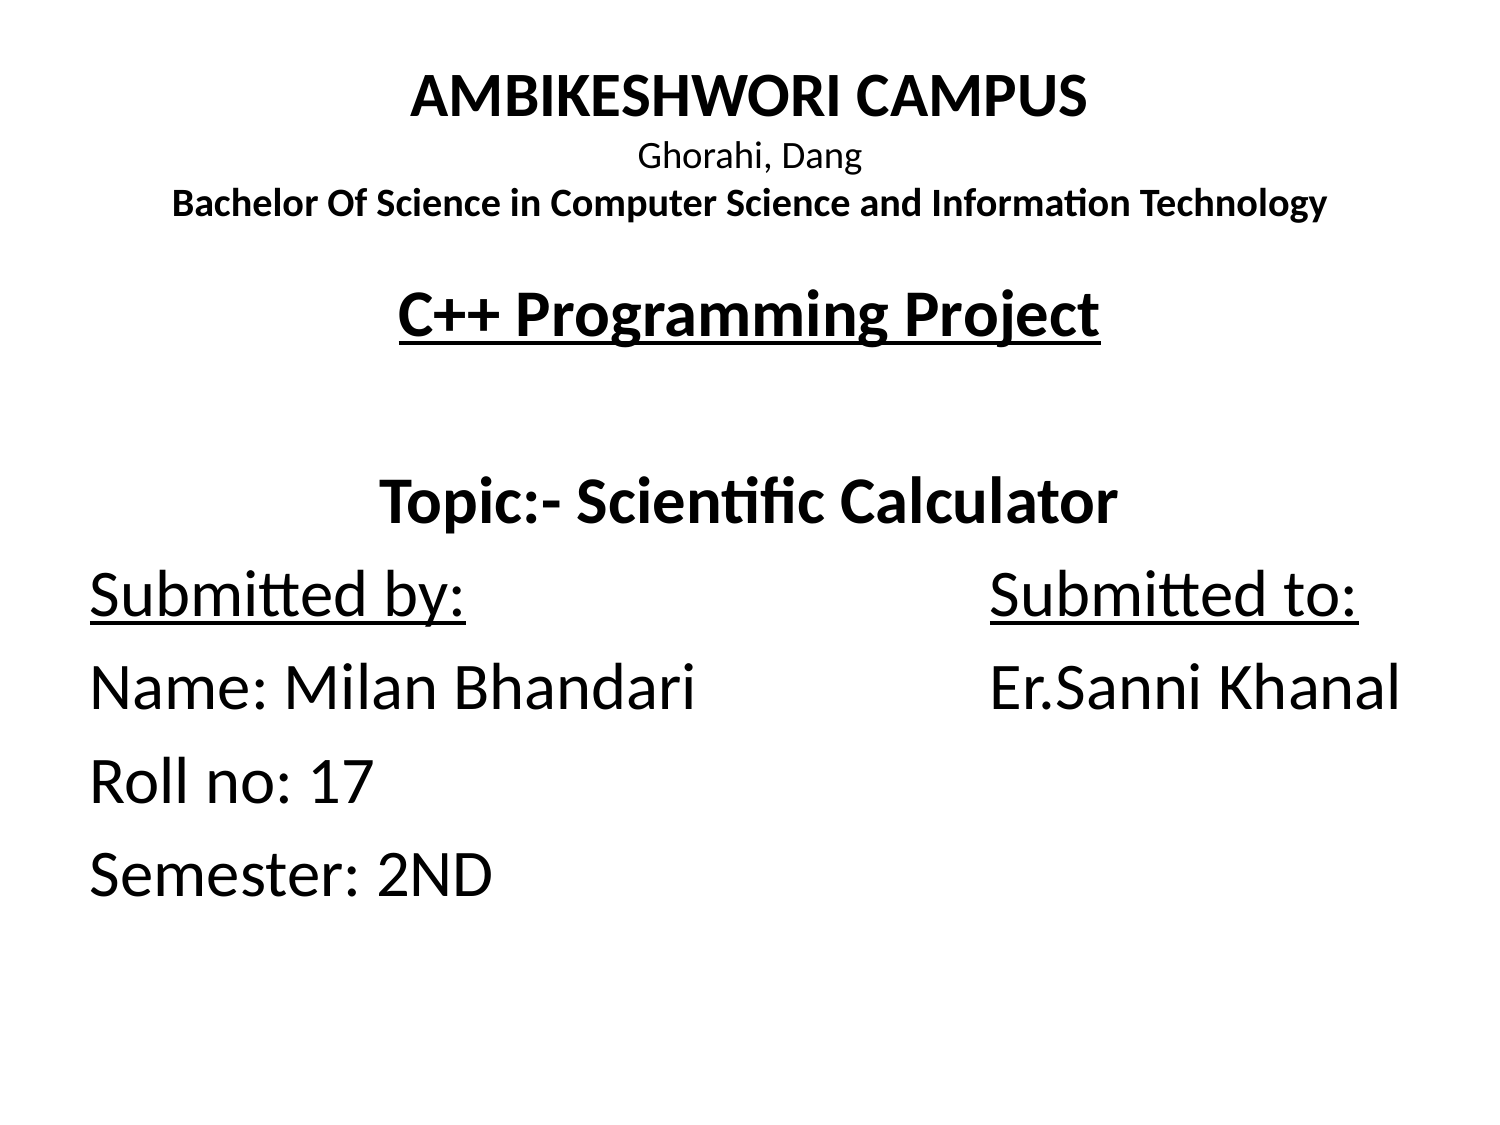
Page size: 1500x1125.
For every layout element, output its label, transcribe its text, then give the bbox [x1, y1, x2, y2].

list C++ Programming Project Topic:- Scientific Calculator Submitted by: Submitted to: Name: Milan Bhandari Er.Sanni Khanal Roll no: 17 Semester: 2ND [75, 262, 1425, 1005]
title AMBIKESHWORI CAMPUS Ghorahi, Dang Bachelor Of Science in Computer Science and Information Technology [75, 45, 1425, 233]
